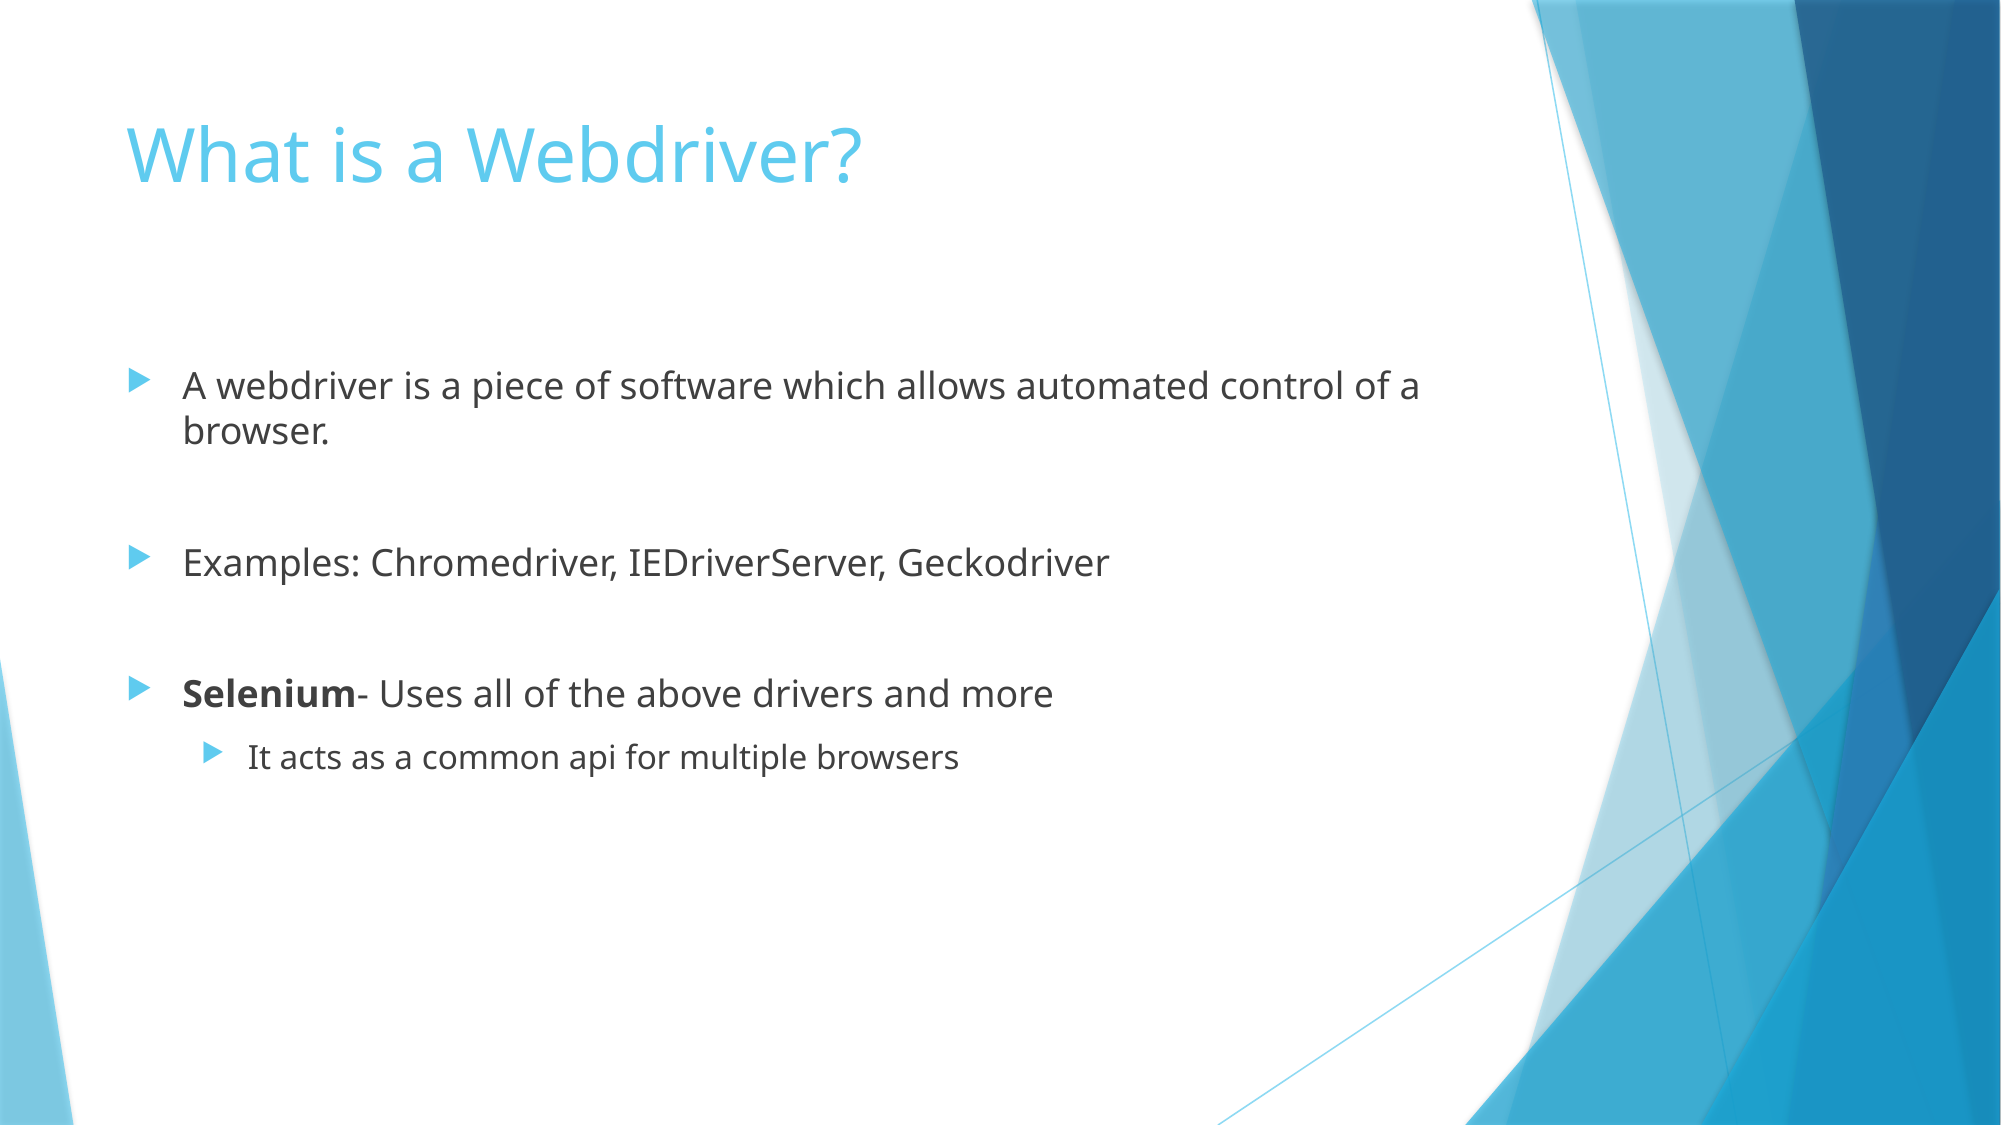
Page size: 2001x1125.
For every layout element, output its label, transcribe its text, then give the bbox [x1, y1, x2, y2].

list A webdriver is a piece of software which allows automated control of a browser. Examples: Chromedriver, IEDriverServer, Geckodriver Selenium- Uses all of the above drivers and more It acts as a common api for multiple browsers [111, 354, 1522, 992]
title What is a Webdriver? [111, 99, 1522, 317]
